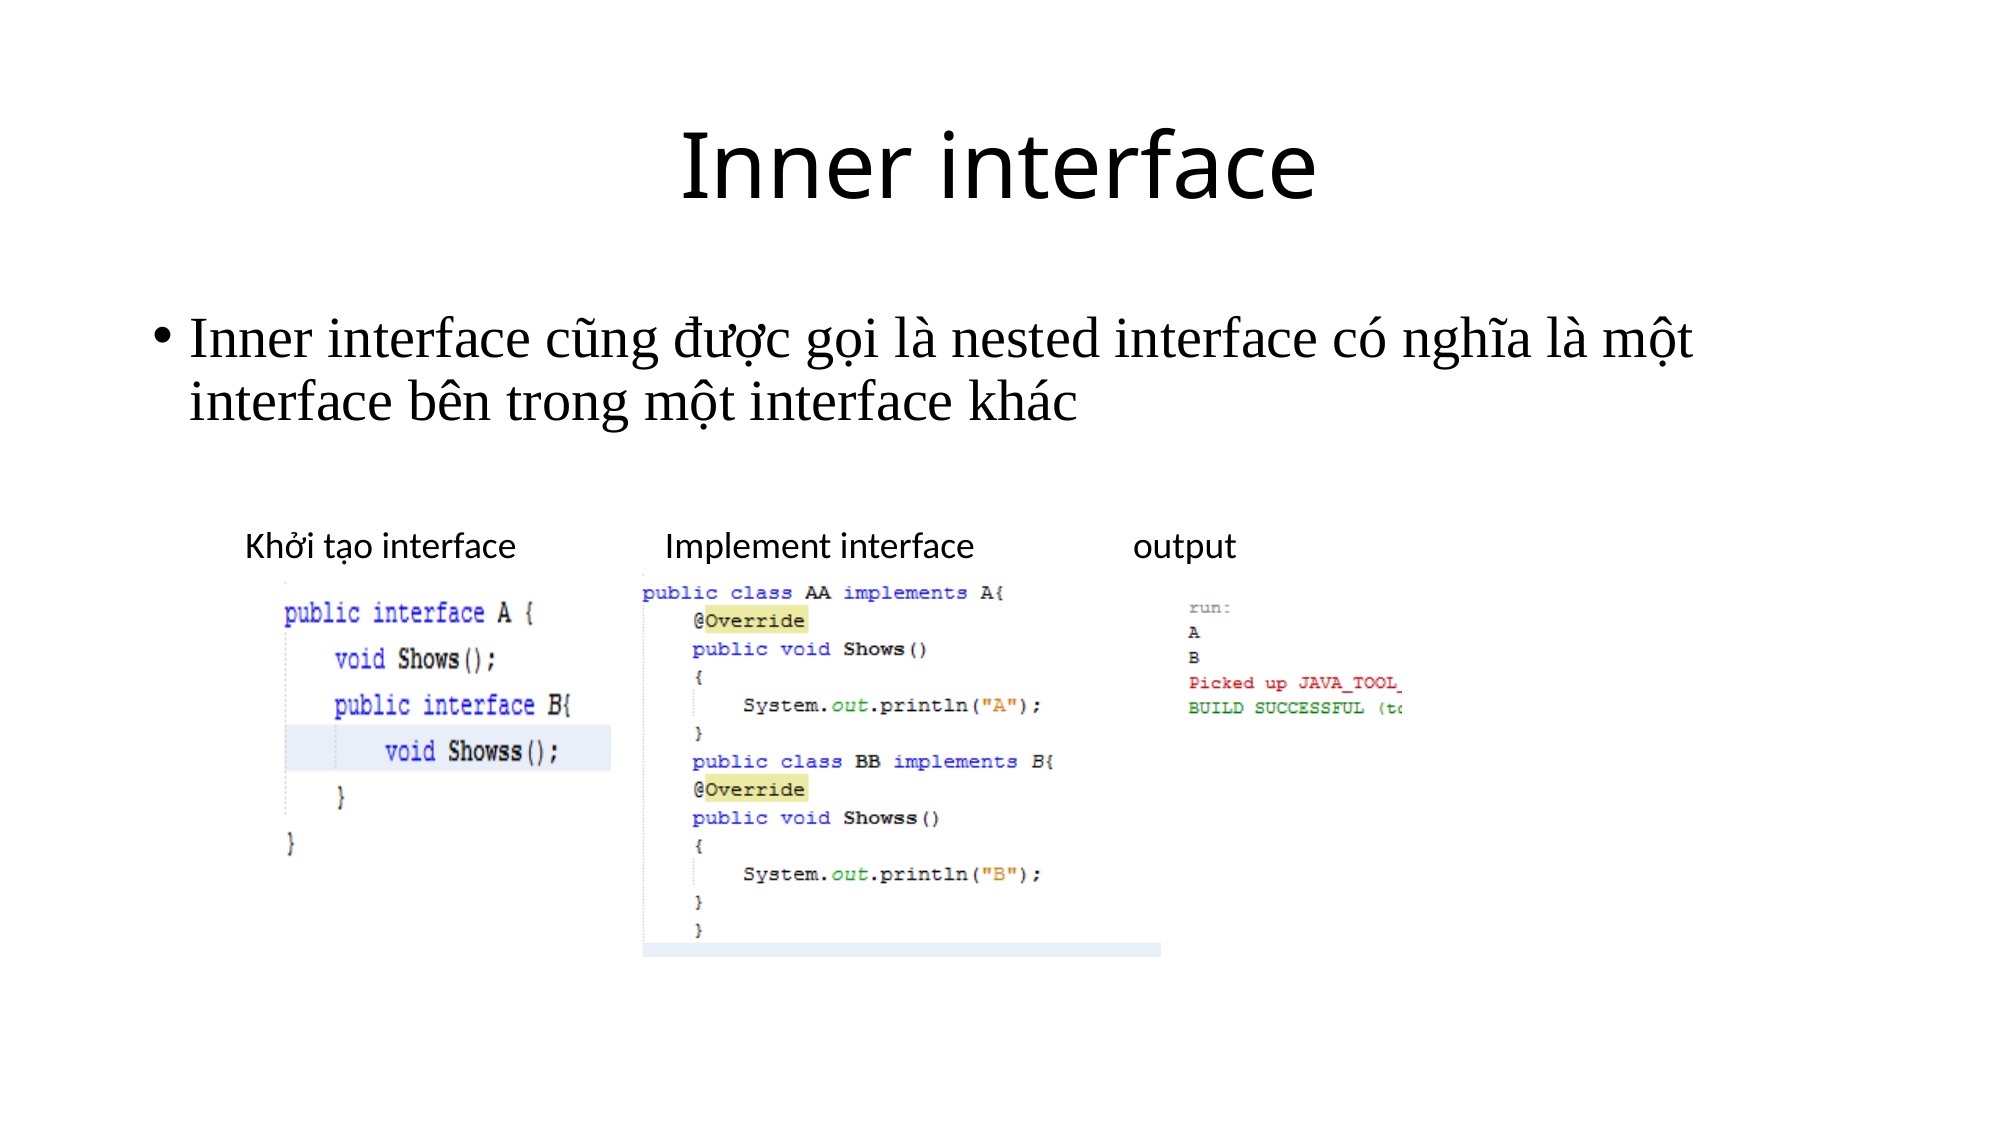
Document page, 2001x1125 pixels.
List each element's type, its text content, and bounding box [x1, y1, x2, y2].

text_box output [1118, 513, 1453, 574]
text_box Implement interface [649, 513, 1068, 573]
picture [1170, 602, 1402, 745]
title Inner interface [137, 59, 1863, 278]
picture [635, 573, 1161, 957]
picture [274, 582, 611, 887]
text_box Khởi tạo interface [230, 513, 566, 574]
list Inner interface cũng được gọi là nested interface có nghĩa là một interface bên trong một interface khác [137, 299, 1863, 1014]
